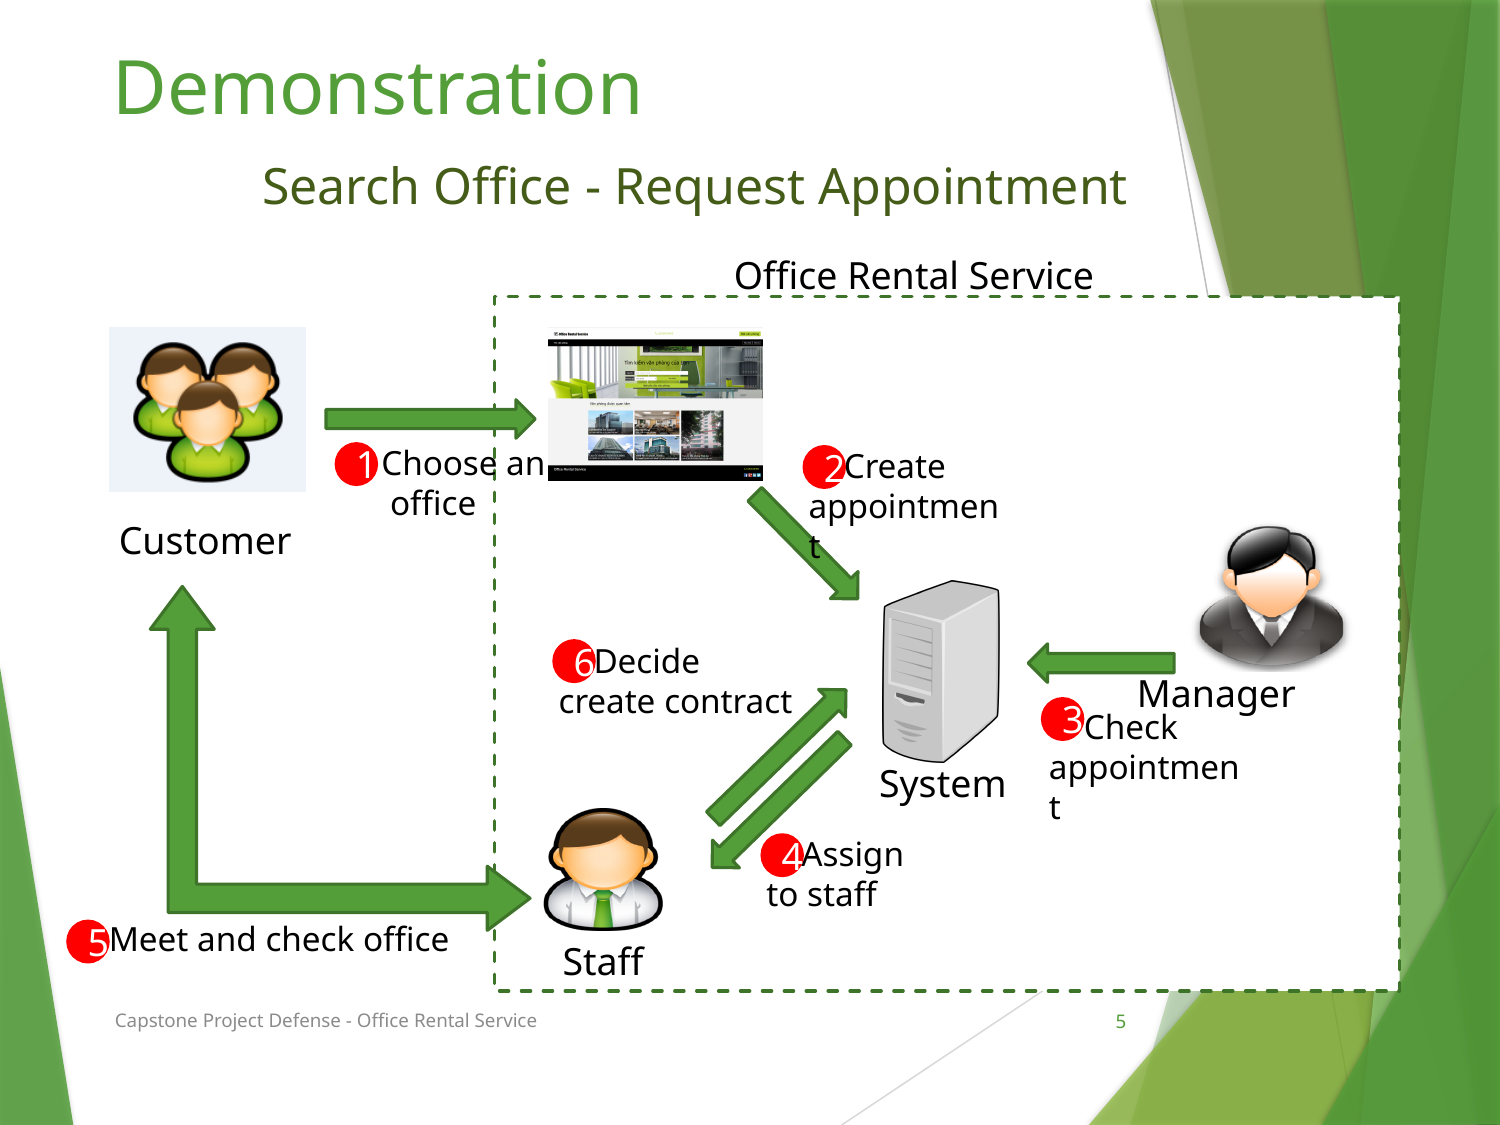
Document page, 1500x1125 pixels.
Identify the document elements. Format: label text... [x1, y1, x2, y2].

picture [881, 580, 1000, 764]
text_box Assign to staff [734, 825, 928, 921]
picture [529, 808, 677, 931]
text_box 2 [802, 445, 846, 489]
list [109, 327, 307, 492]
text_box 6 [552, 639, 596, 684]
text_box Decide create contract [543, 633, 817, 728]
text_box Office Rental Service [646, 244, 1183, 305]
text_box Staff [547, 940, 659, 991]
text_box [1027, 642, 1174, 684]
text_box [739, 730, 853, 825]
text_box [746, 487, 793, 550]
text_box [705, 687, 848, 827]
text_box [493, 295, 1401, 993]
slide_number 5 [1057, 991, 1142, 1051]
text_box [148, 584, 524, 932]
text_box System [864, 752, 1022, 813]
text_box Choose an office [366, 434, 562, 530]
picture [547, 326, 763, 481]
text_box 1 [334, 442, 379, 487]
text_box Meet and check office [67, 911, 465, 966]
text_box [324, 398, 537, 434]
text_box Manager [1122, 663, 1452, 723]
text_box Create appointment [793, 438, 1027, 573]
text_box Check appointment [1034, 698, 1265, 834]
text_box 3 [1040, 697, 1085, 741]
text_box 4 [760, 833, 804, 878]
text_box [710, 830, 734, 870]
title Demonstration Search Office - Request Appointment [97, 32, 1233, 250]
picture [1178, 518, 1363, 673]
text_box [816, 573, 860, 601]
text_box Customer [104, 509, 307, 570]
text_box 5 [66, 919, 110, 964]
footer Capstone Project Defense - Office Rental Service [99, 991, 859, 1051]
